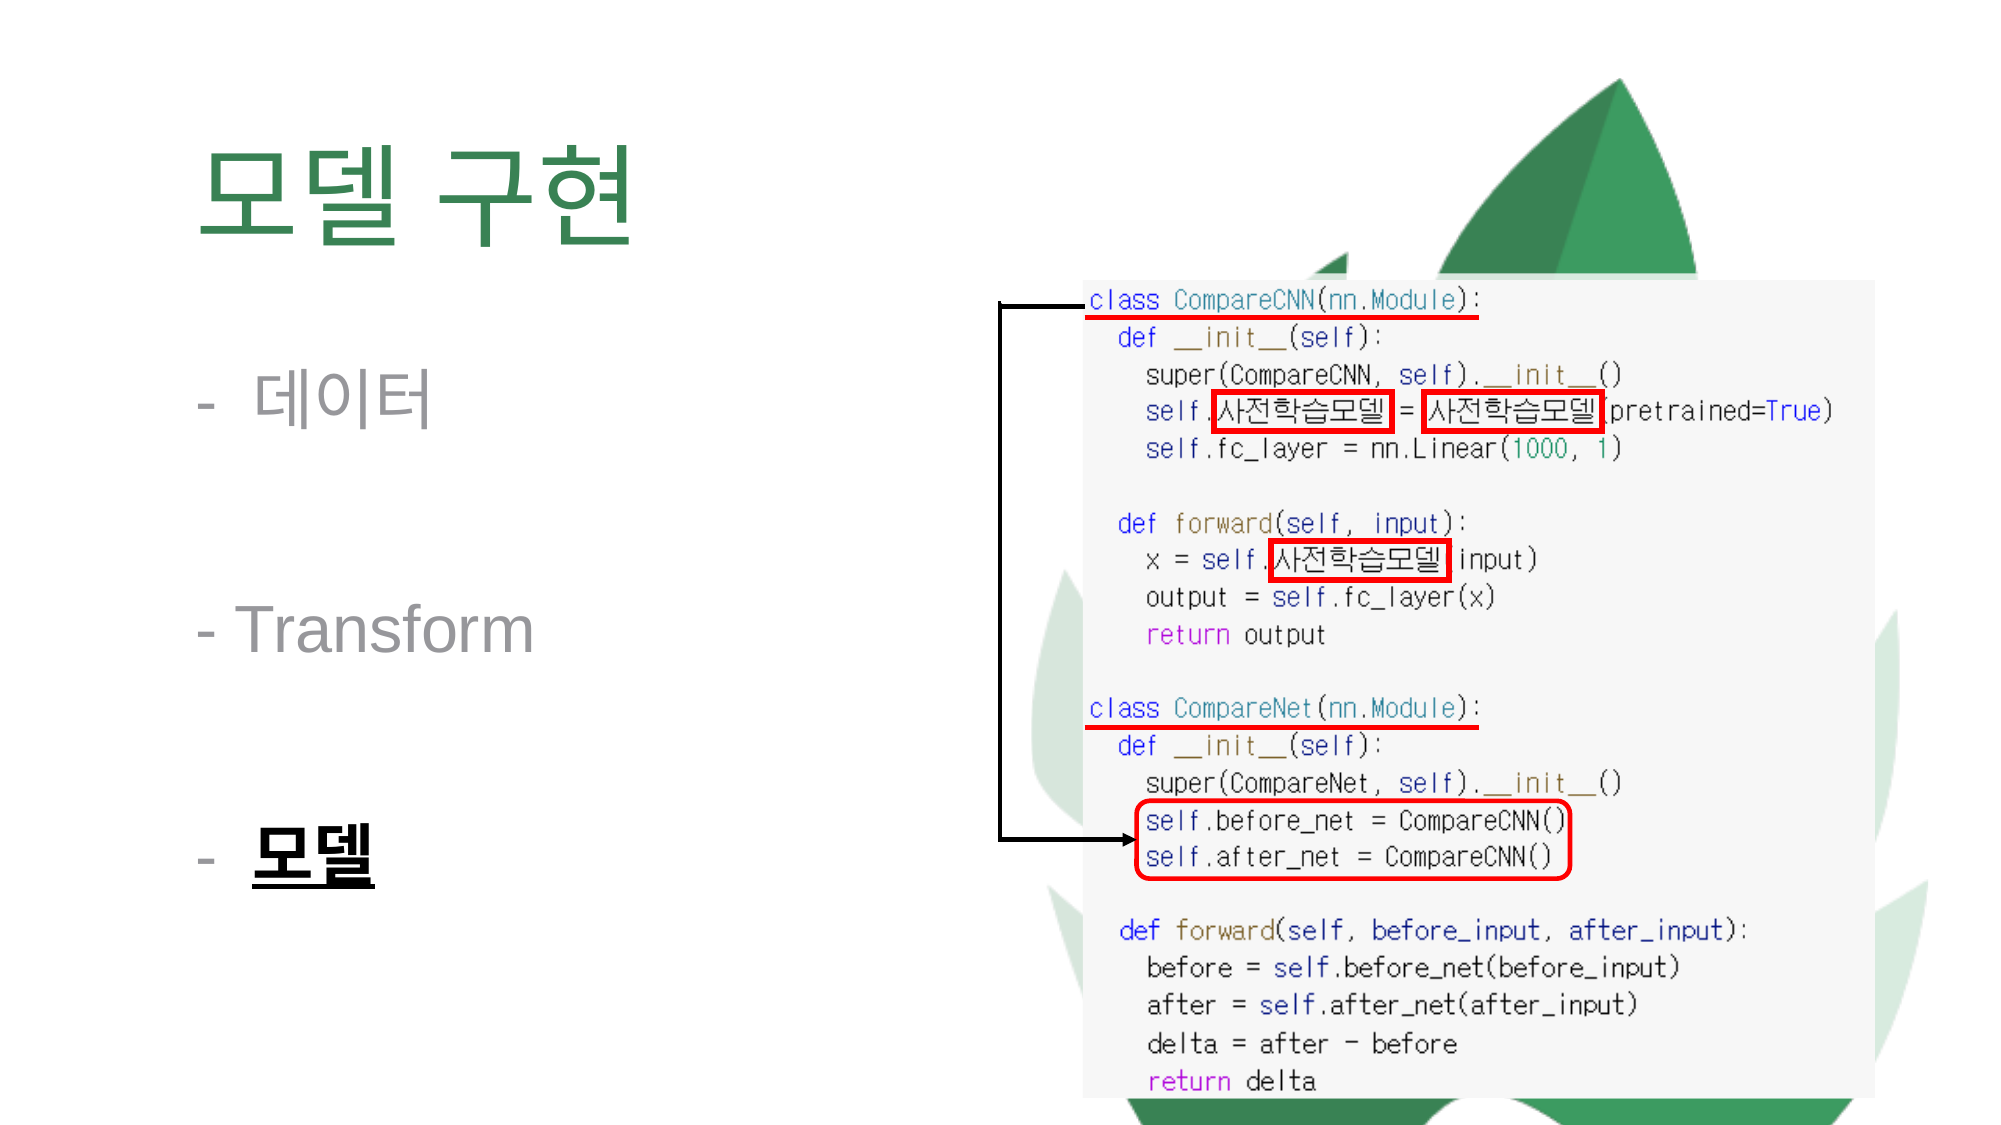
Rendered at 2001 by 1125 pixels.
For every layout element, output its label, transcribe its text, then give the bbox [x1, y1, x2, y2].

picture [1031, 78, 1929, 273]
picture [1082, 280, 1875, 1098]
text_box [999, 273, 1953, 1099]
text_box 모델 구현 [180, 134, 864, 271]
picture [1031, 1099, 1929, 1125]
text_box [800, 503, 1337, 640]
text_box - 데이터 - Transform - 모델 [180, 359, 928, 992]
